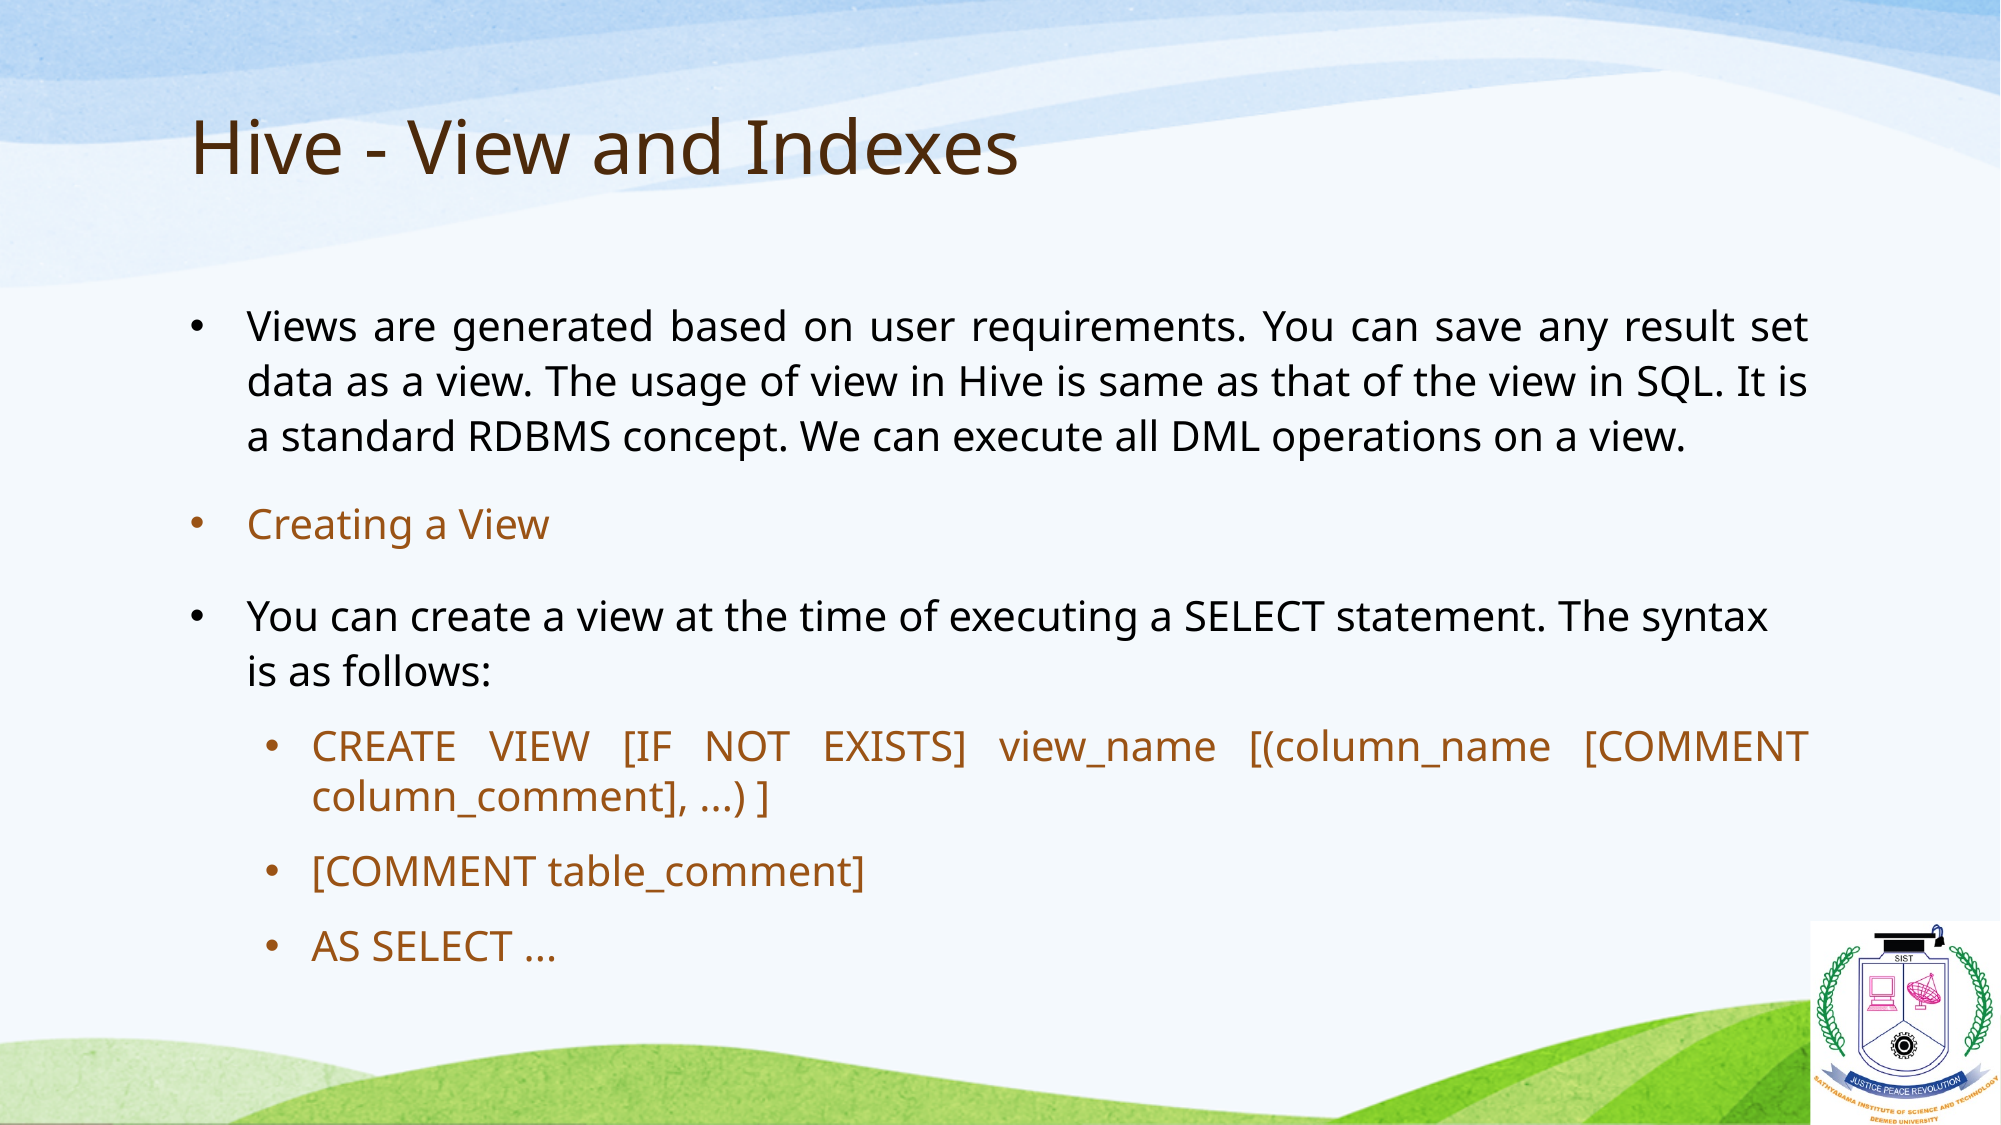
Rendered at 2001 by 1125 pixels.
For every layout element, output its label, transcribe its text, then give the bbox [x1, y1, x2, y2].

list Views are generated based on user requirements. You can save any result set data as a view. The usage of view in Hive is same as that of the view in SQL. It is a standard RDBMS concept. We can execute all DML operations on a view. Creating a View You can create a view at the time of executing a SELECT statement. The syntax is as follows: CREATE VIEW [IF NOT EXISTS] view_name [(column_name [COMMENT column_comment], ...) ] [COMMENT table_comment] AS SELECT ... [174, 287, 1825, 1036]
picture [0, 0, 2001, 1125]
title Hive - View and Indexes [174, 50, 1825, 250]
